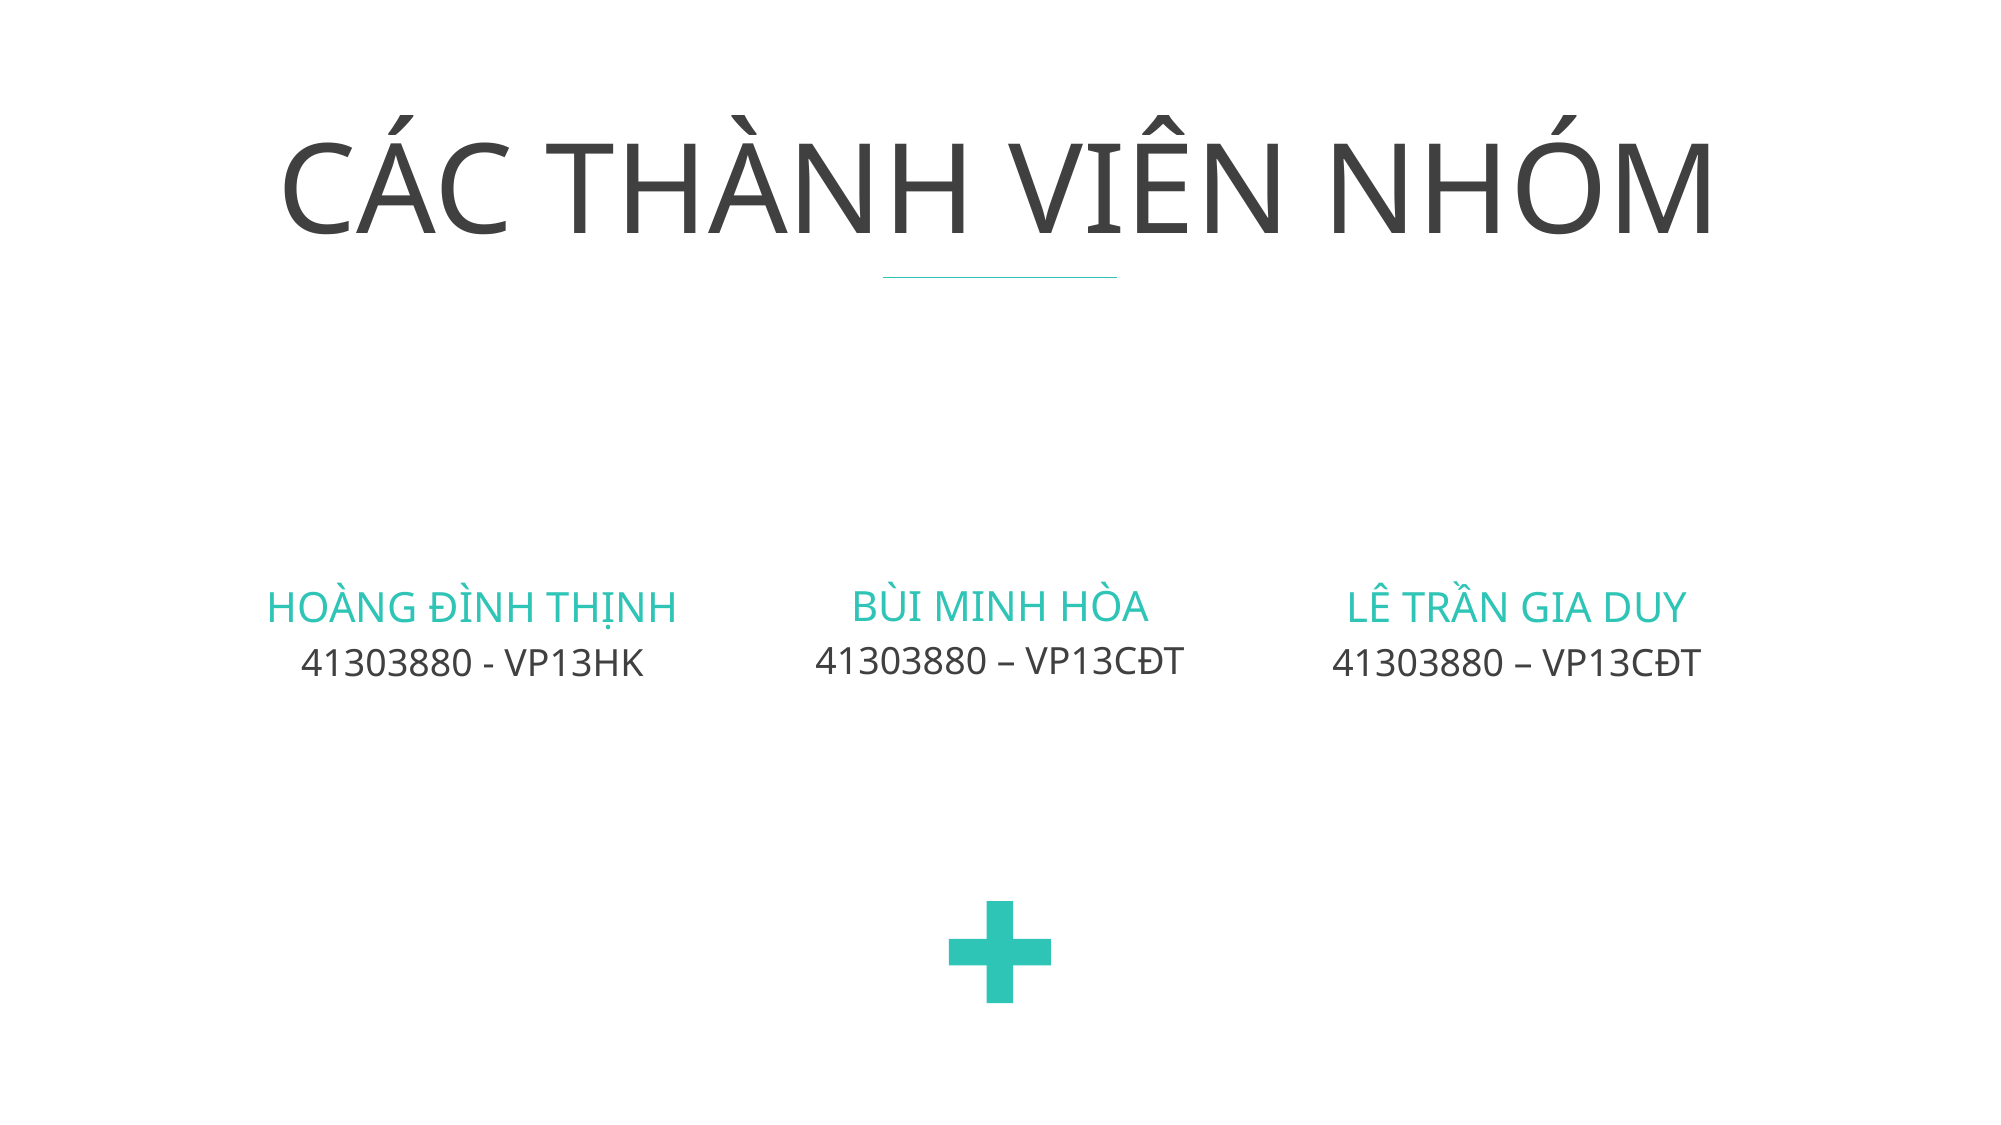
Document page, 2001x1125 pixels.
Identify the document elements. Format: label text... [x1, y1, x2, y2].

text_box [240, 573, 705, 692]
text_box CÁC THÀNH VIÊN NHÓM [263, 100, 1737, 266]
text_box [1295, 573, 1739, 692]
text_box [778, 572, 1222, 691]
text_box [948, 900, 1052, 1004]
